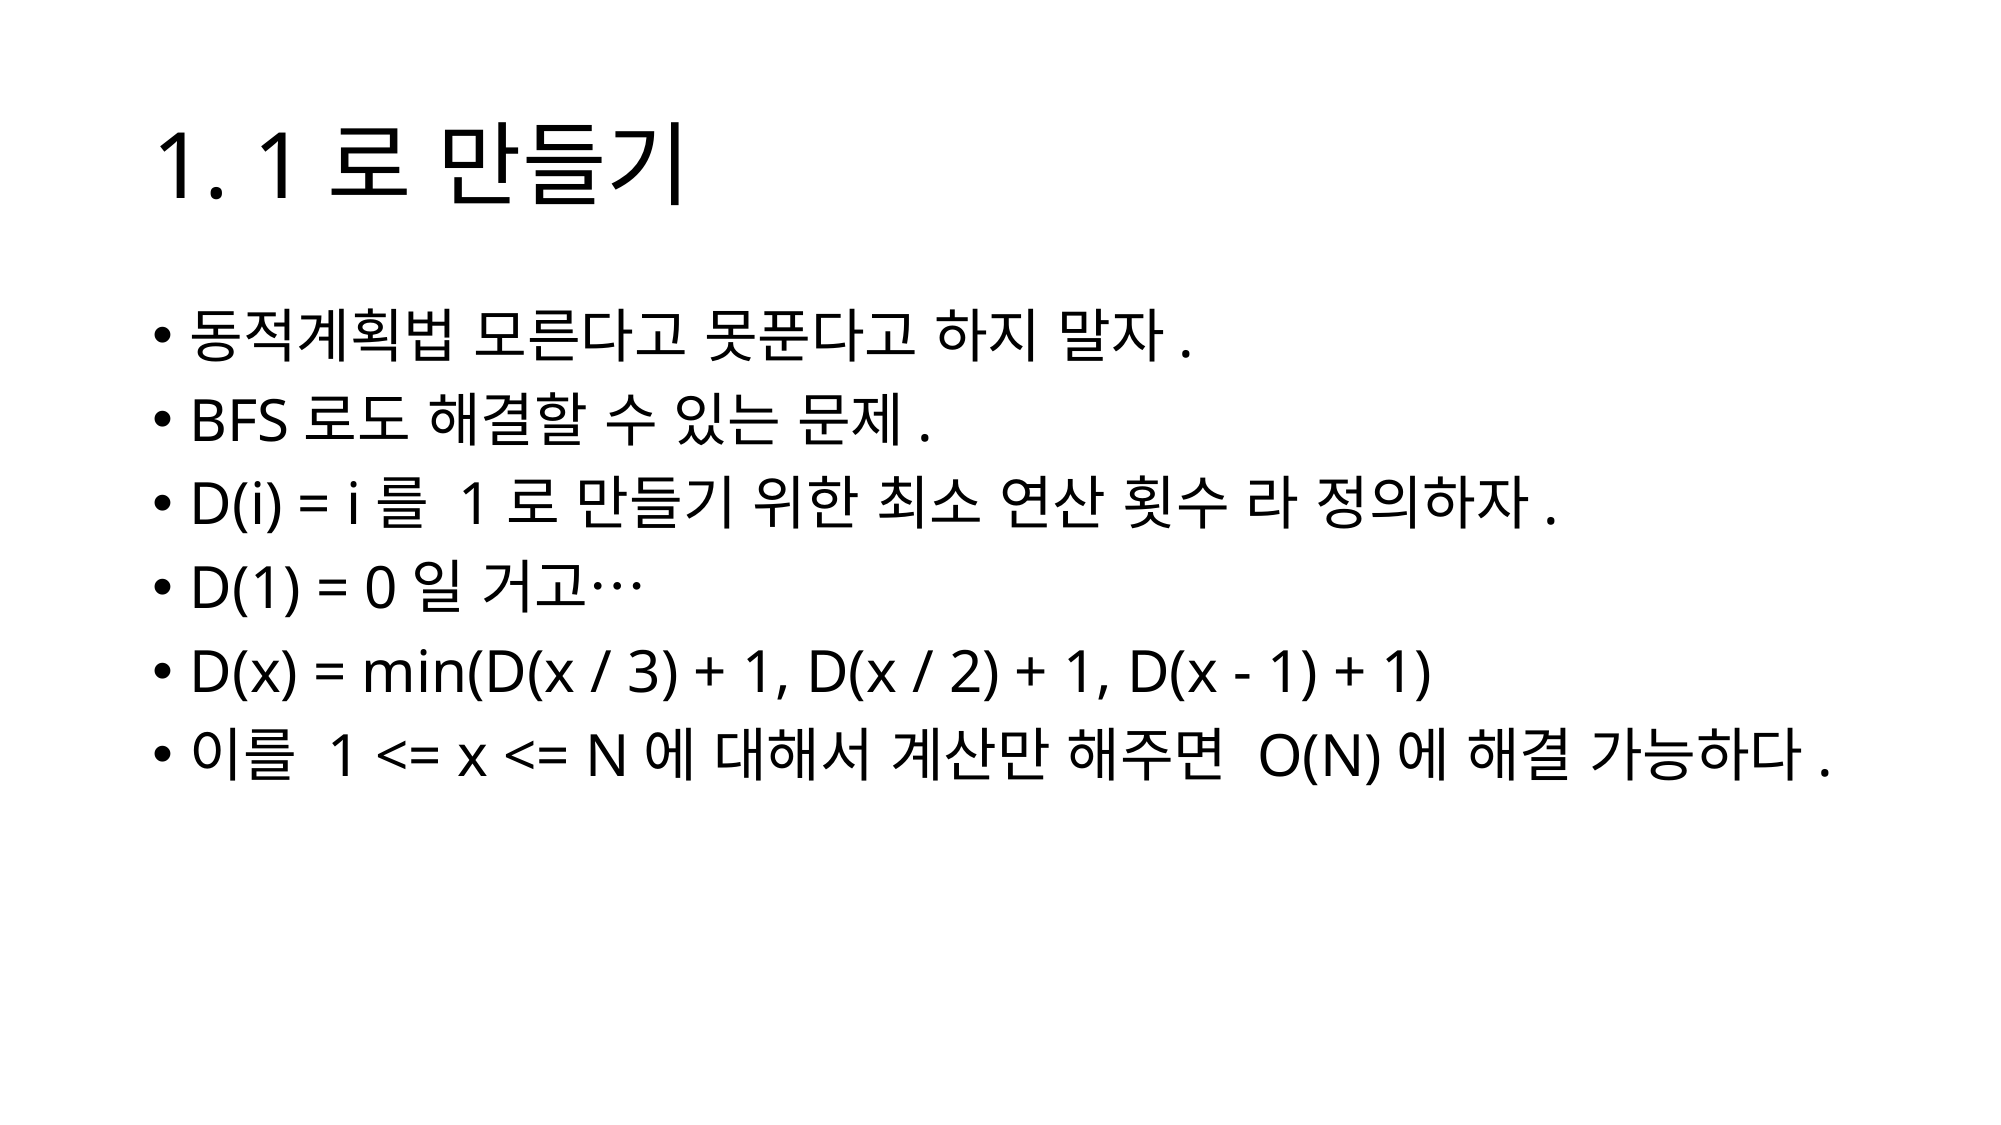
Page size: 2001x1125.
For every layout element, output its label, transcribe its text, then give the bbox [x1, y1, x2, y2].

title 1. 1로 만들기 [137, 59, 1863, 278]
list 동적계획법 모른다고 못푼다고 하지 말자. BFS로도 해결할 수 있는 문제. D(i) = i를 1로 만들기 위한 최소 연산 횟수 라 정의하자. D(1) = 0일 거고… D(x) = min(D(x / 3) + 1, D(x / 2) + 1, D(x - 1) + 1) 이를 1 <= x <= N에 대해서 계산만 해주면 O(N)에 해결 가능하다. [137, 299, 1863, 1014]
